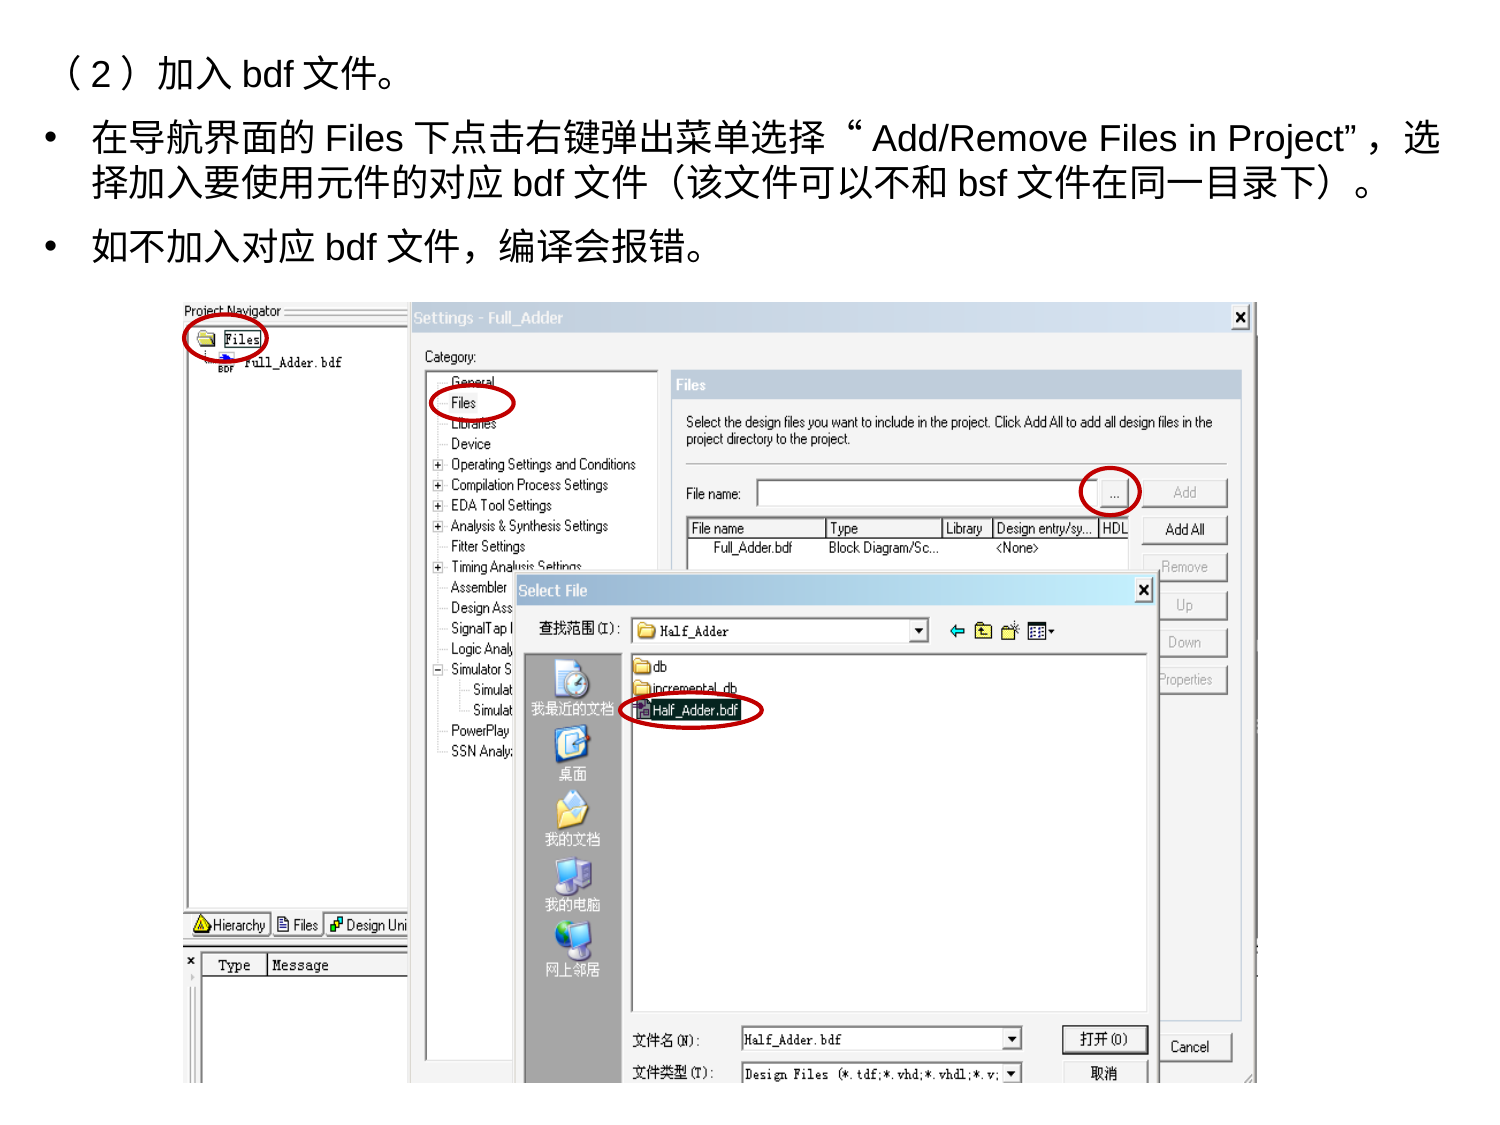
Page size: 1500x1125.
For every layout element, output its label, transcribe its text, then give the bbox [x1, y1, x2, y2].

text_box （2）加入bdf文件。 在导航界面的Files下点击右键弹出菜单选择“Add/Remove Files in Project”，选择加入要使用元件的对应bdf文件（该文件可以不和bsf文件在同一目录下）。 如不加入对应bdf文件，编译会报错。 [29, 42, 1465, 275]
picture [182, 302, 1259, 1083]
